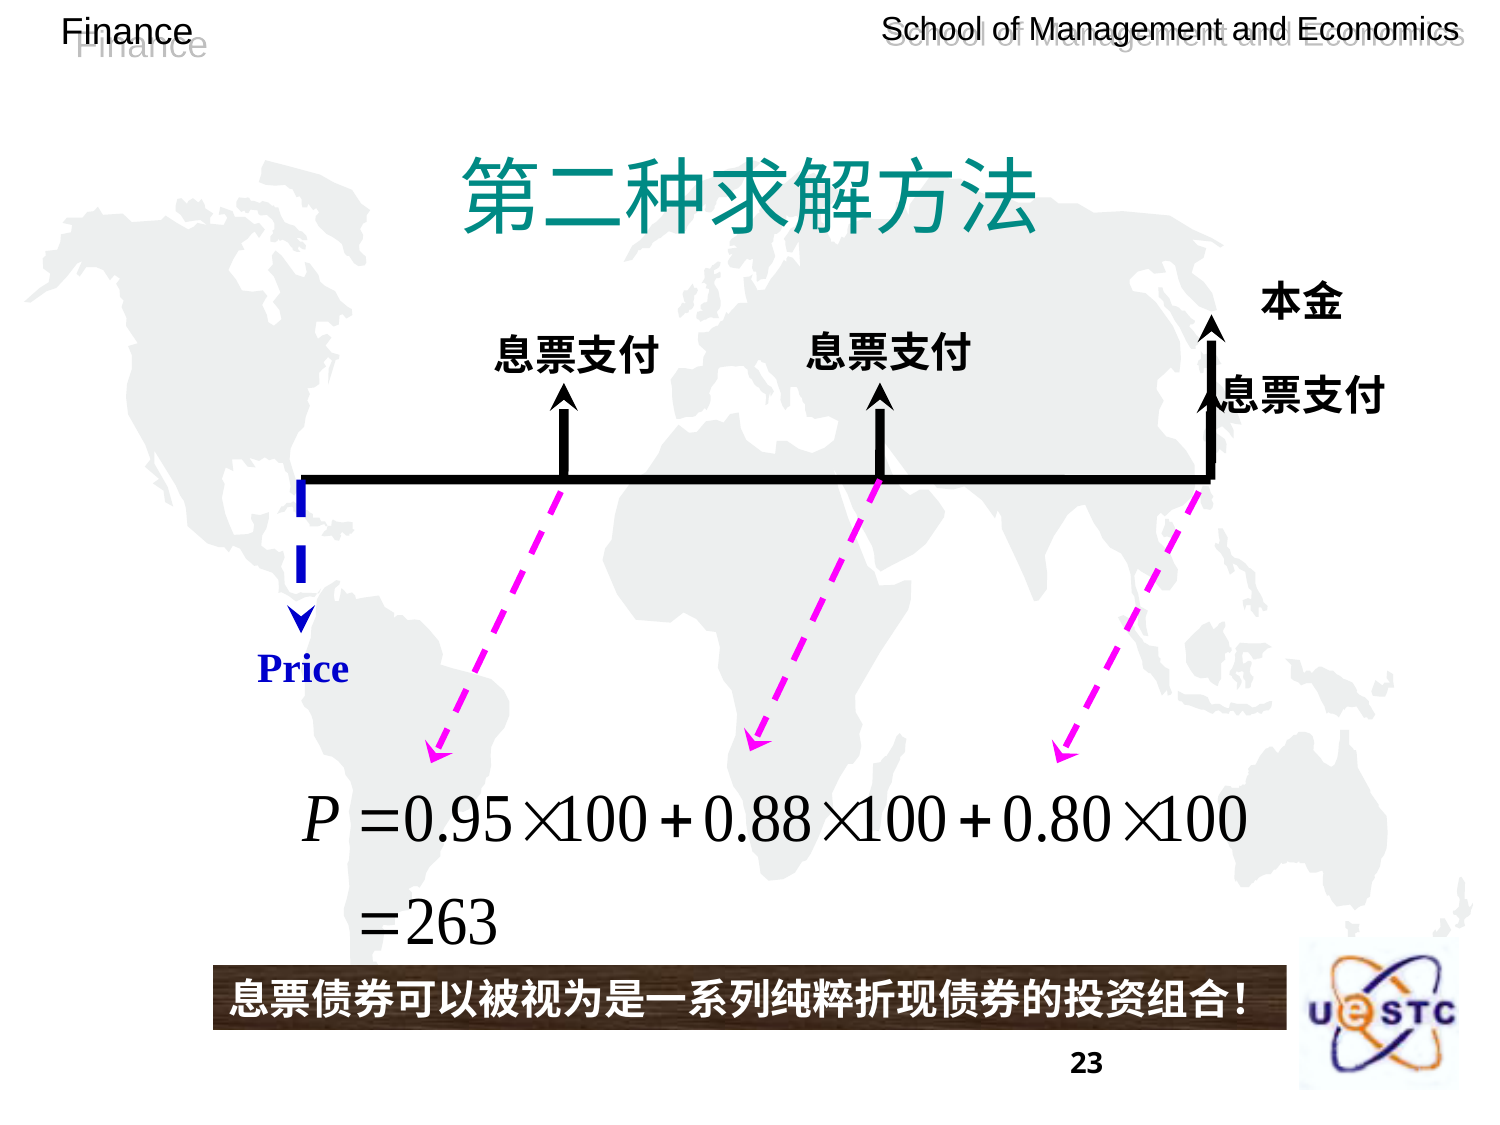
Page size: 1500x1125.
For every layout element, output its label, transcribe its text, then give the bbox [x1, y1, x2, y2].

title 第二种求解方法 [150, 125, 1350, 263]
text_box [1053, 747, 1072, 764]
picture [1299, 937, 1459, 1090]
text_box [290, 778, 1257, 962]
text_box [427, 747, 446, 764]
text_box 息票债券可以被视为是一系列纯粹折现债券的投资组合！ [213, 965, 1287, 1030]
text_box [241, 266, 1403, 699]
text_box [746, 735, 765, 752]
